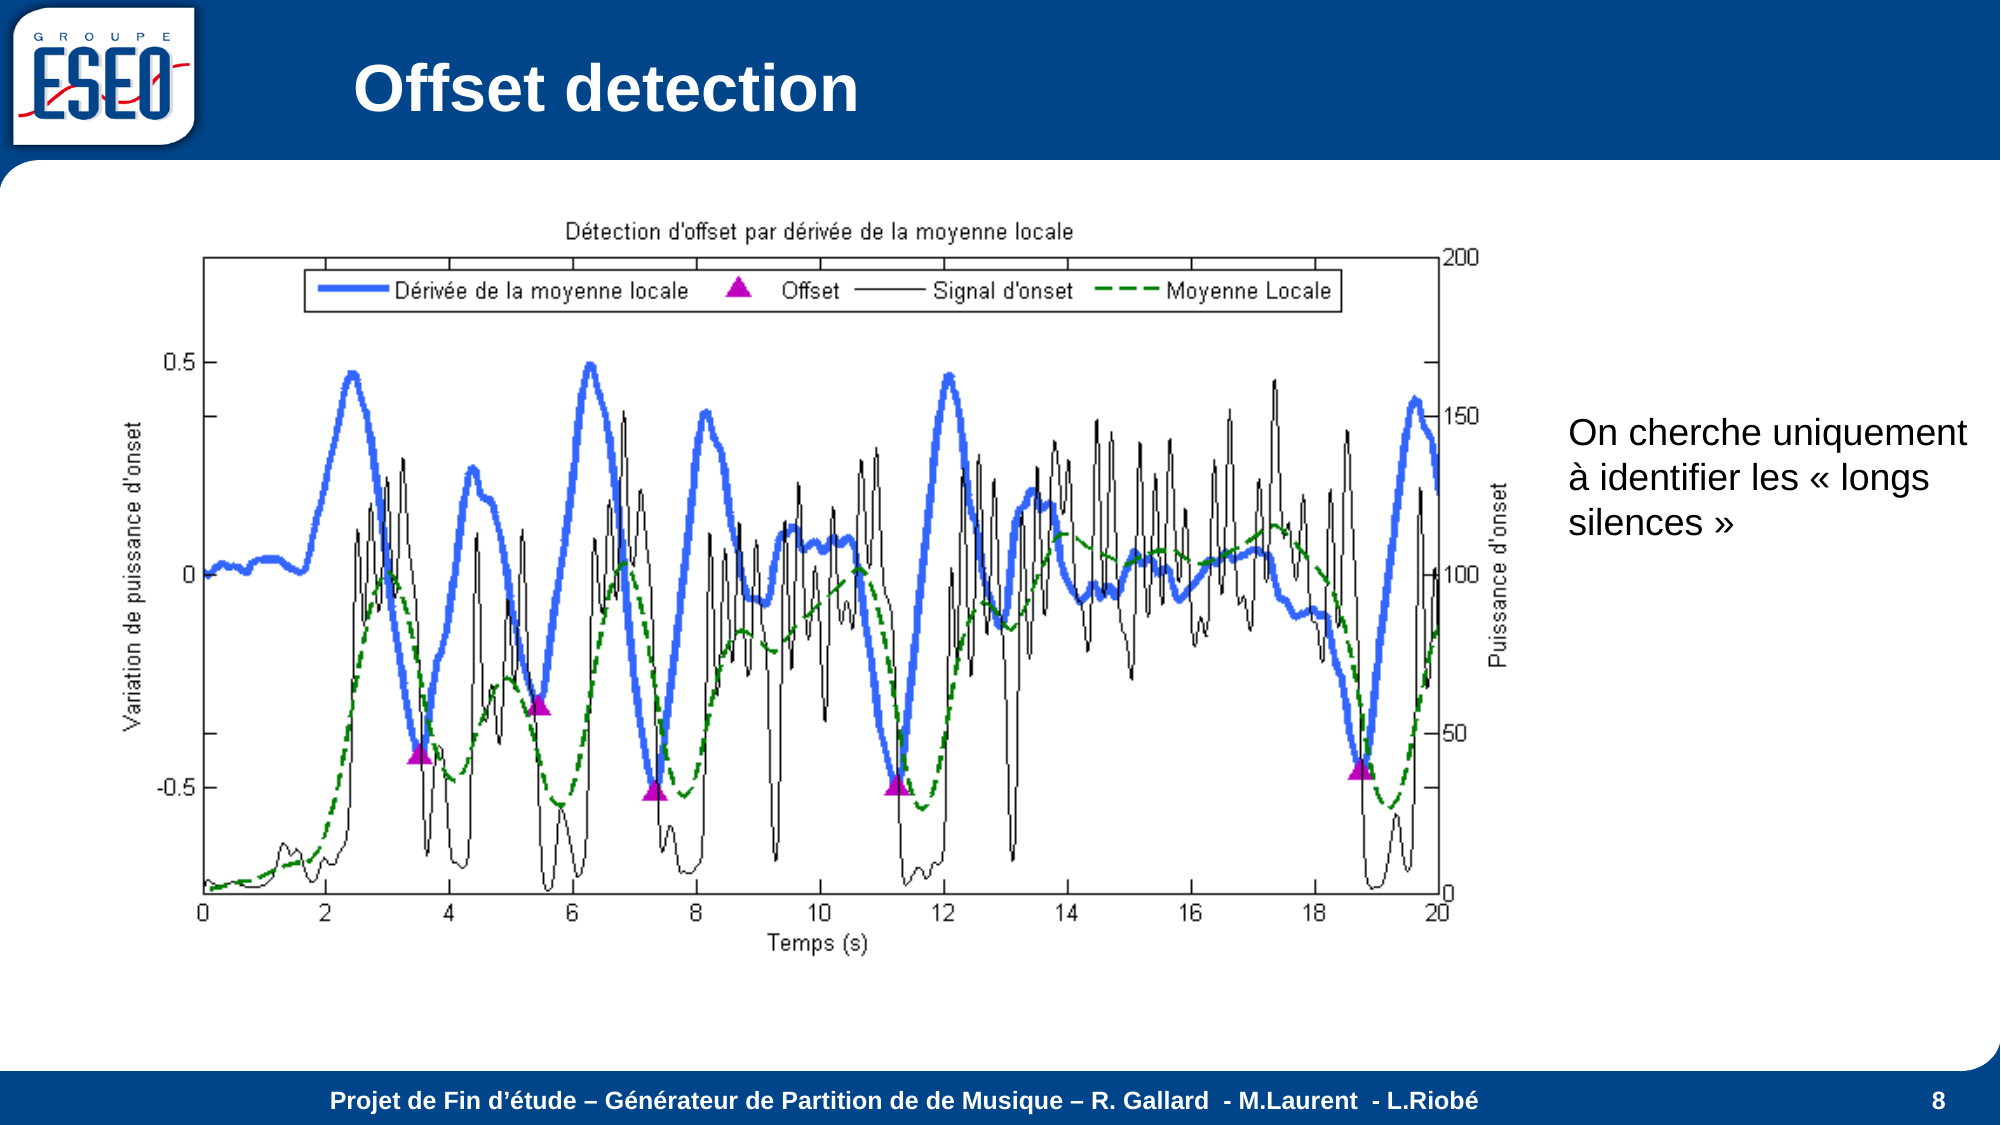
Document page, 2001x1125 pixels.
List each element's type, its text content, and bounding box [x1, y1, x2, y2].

picture [0, 0, 213, 156]
text_box On cherche uniquement à identifier les « longs silences » [1590, 400, 2000, 551]
footer Projet de Fin d’étude – Générateur de Partition de de Musique – R. Gallard - M.Laurent - L.Riobé [39, 1077, 1771, 1125]
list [0, 198, 1590, 979]
title Offset detection [338, 45, 1900, 126]
slide_number 8 [1771, 1077, 1961, 1125]
